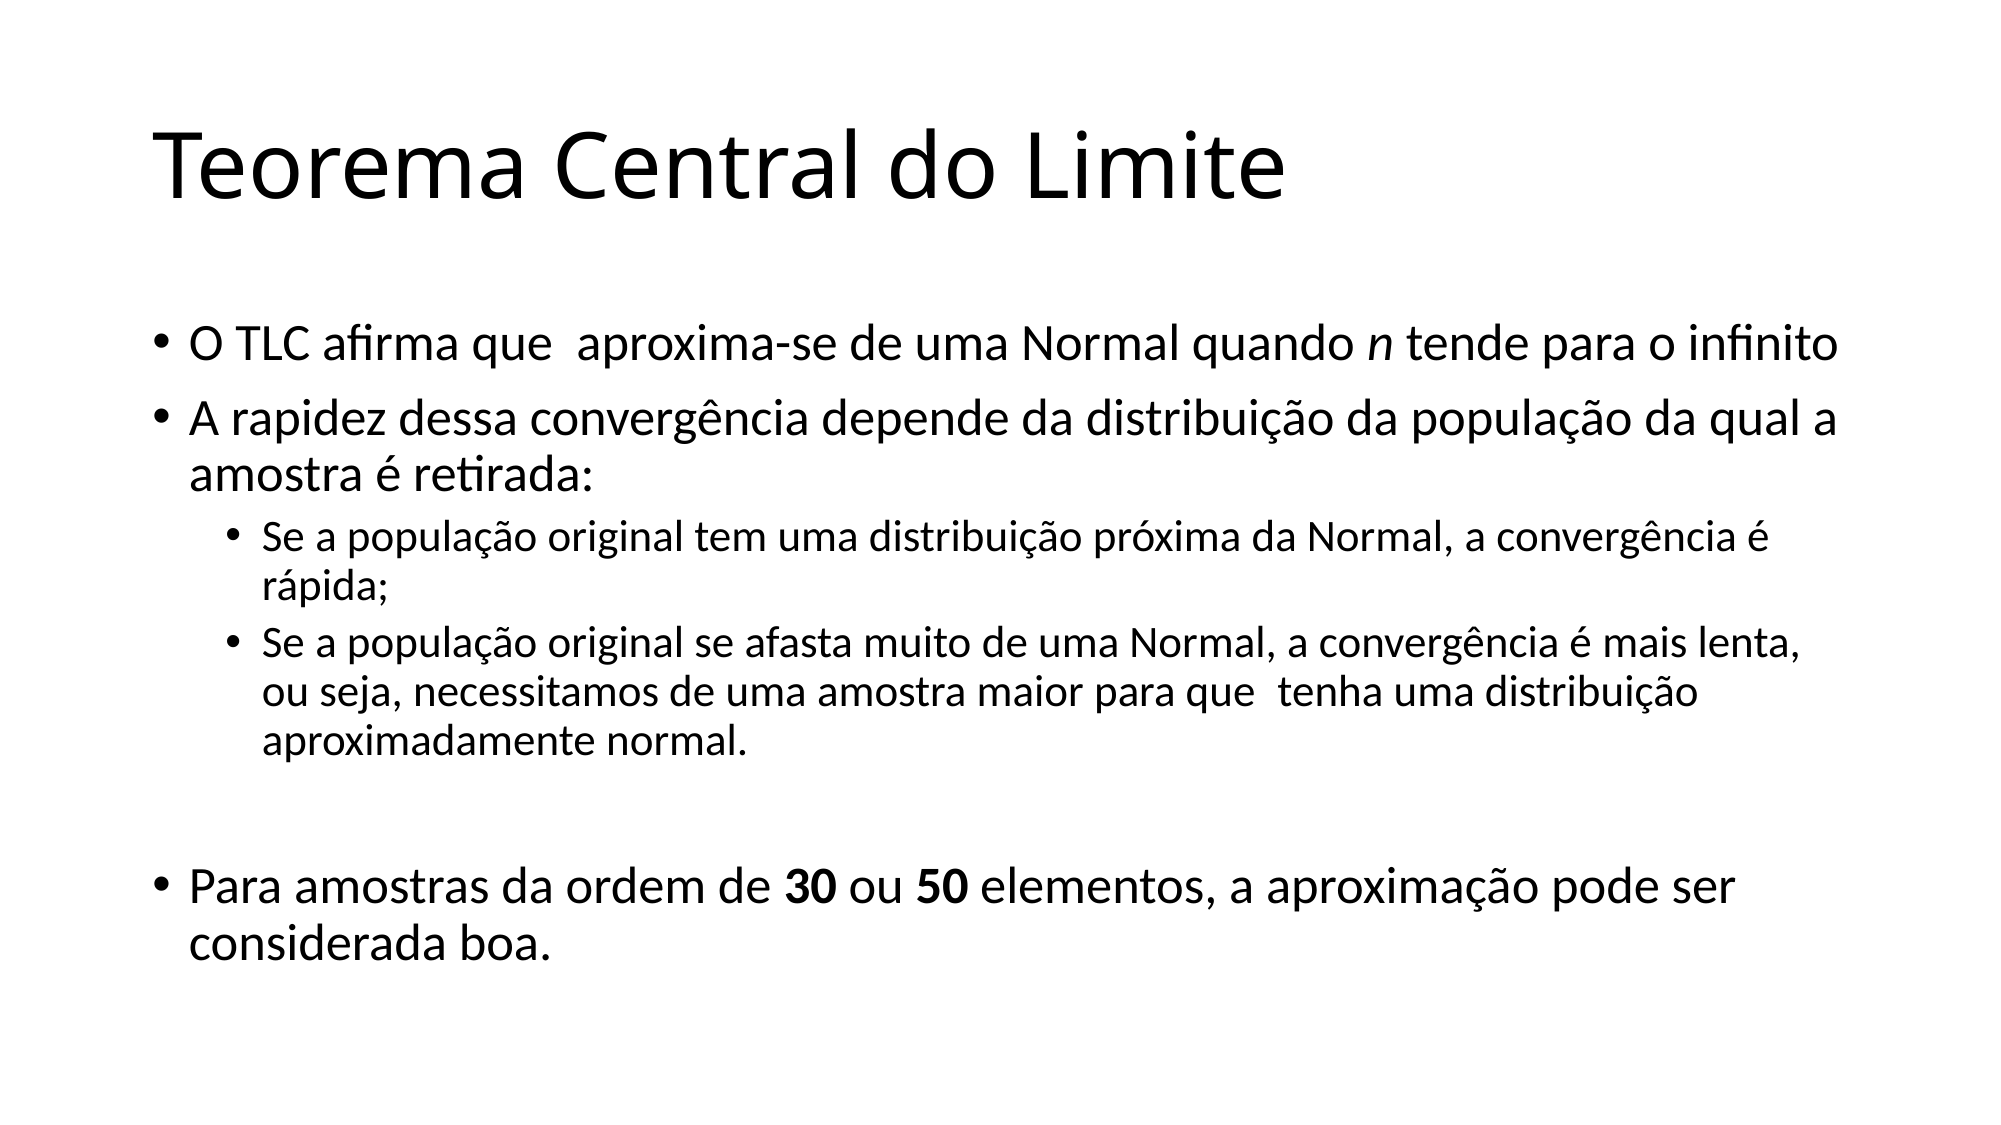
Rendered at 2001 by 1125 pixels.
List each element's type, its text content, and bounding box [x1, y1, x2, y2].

title Teorema Central do Limite [137, 59, 1863, 278]
